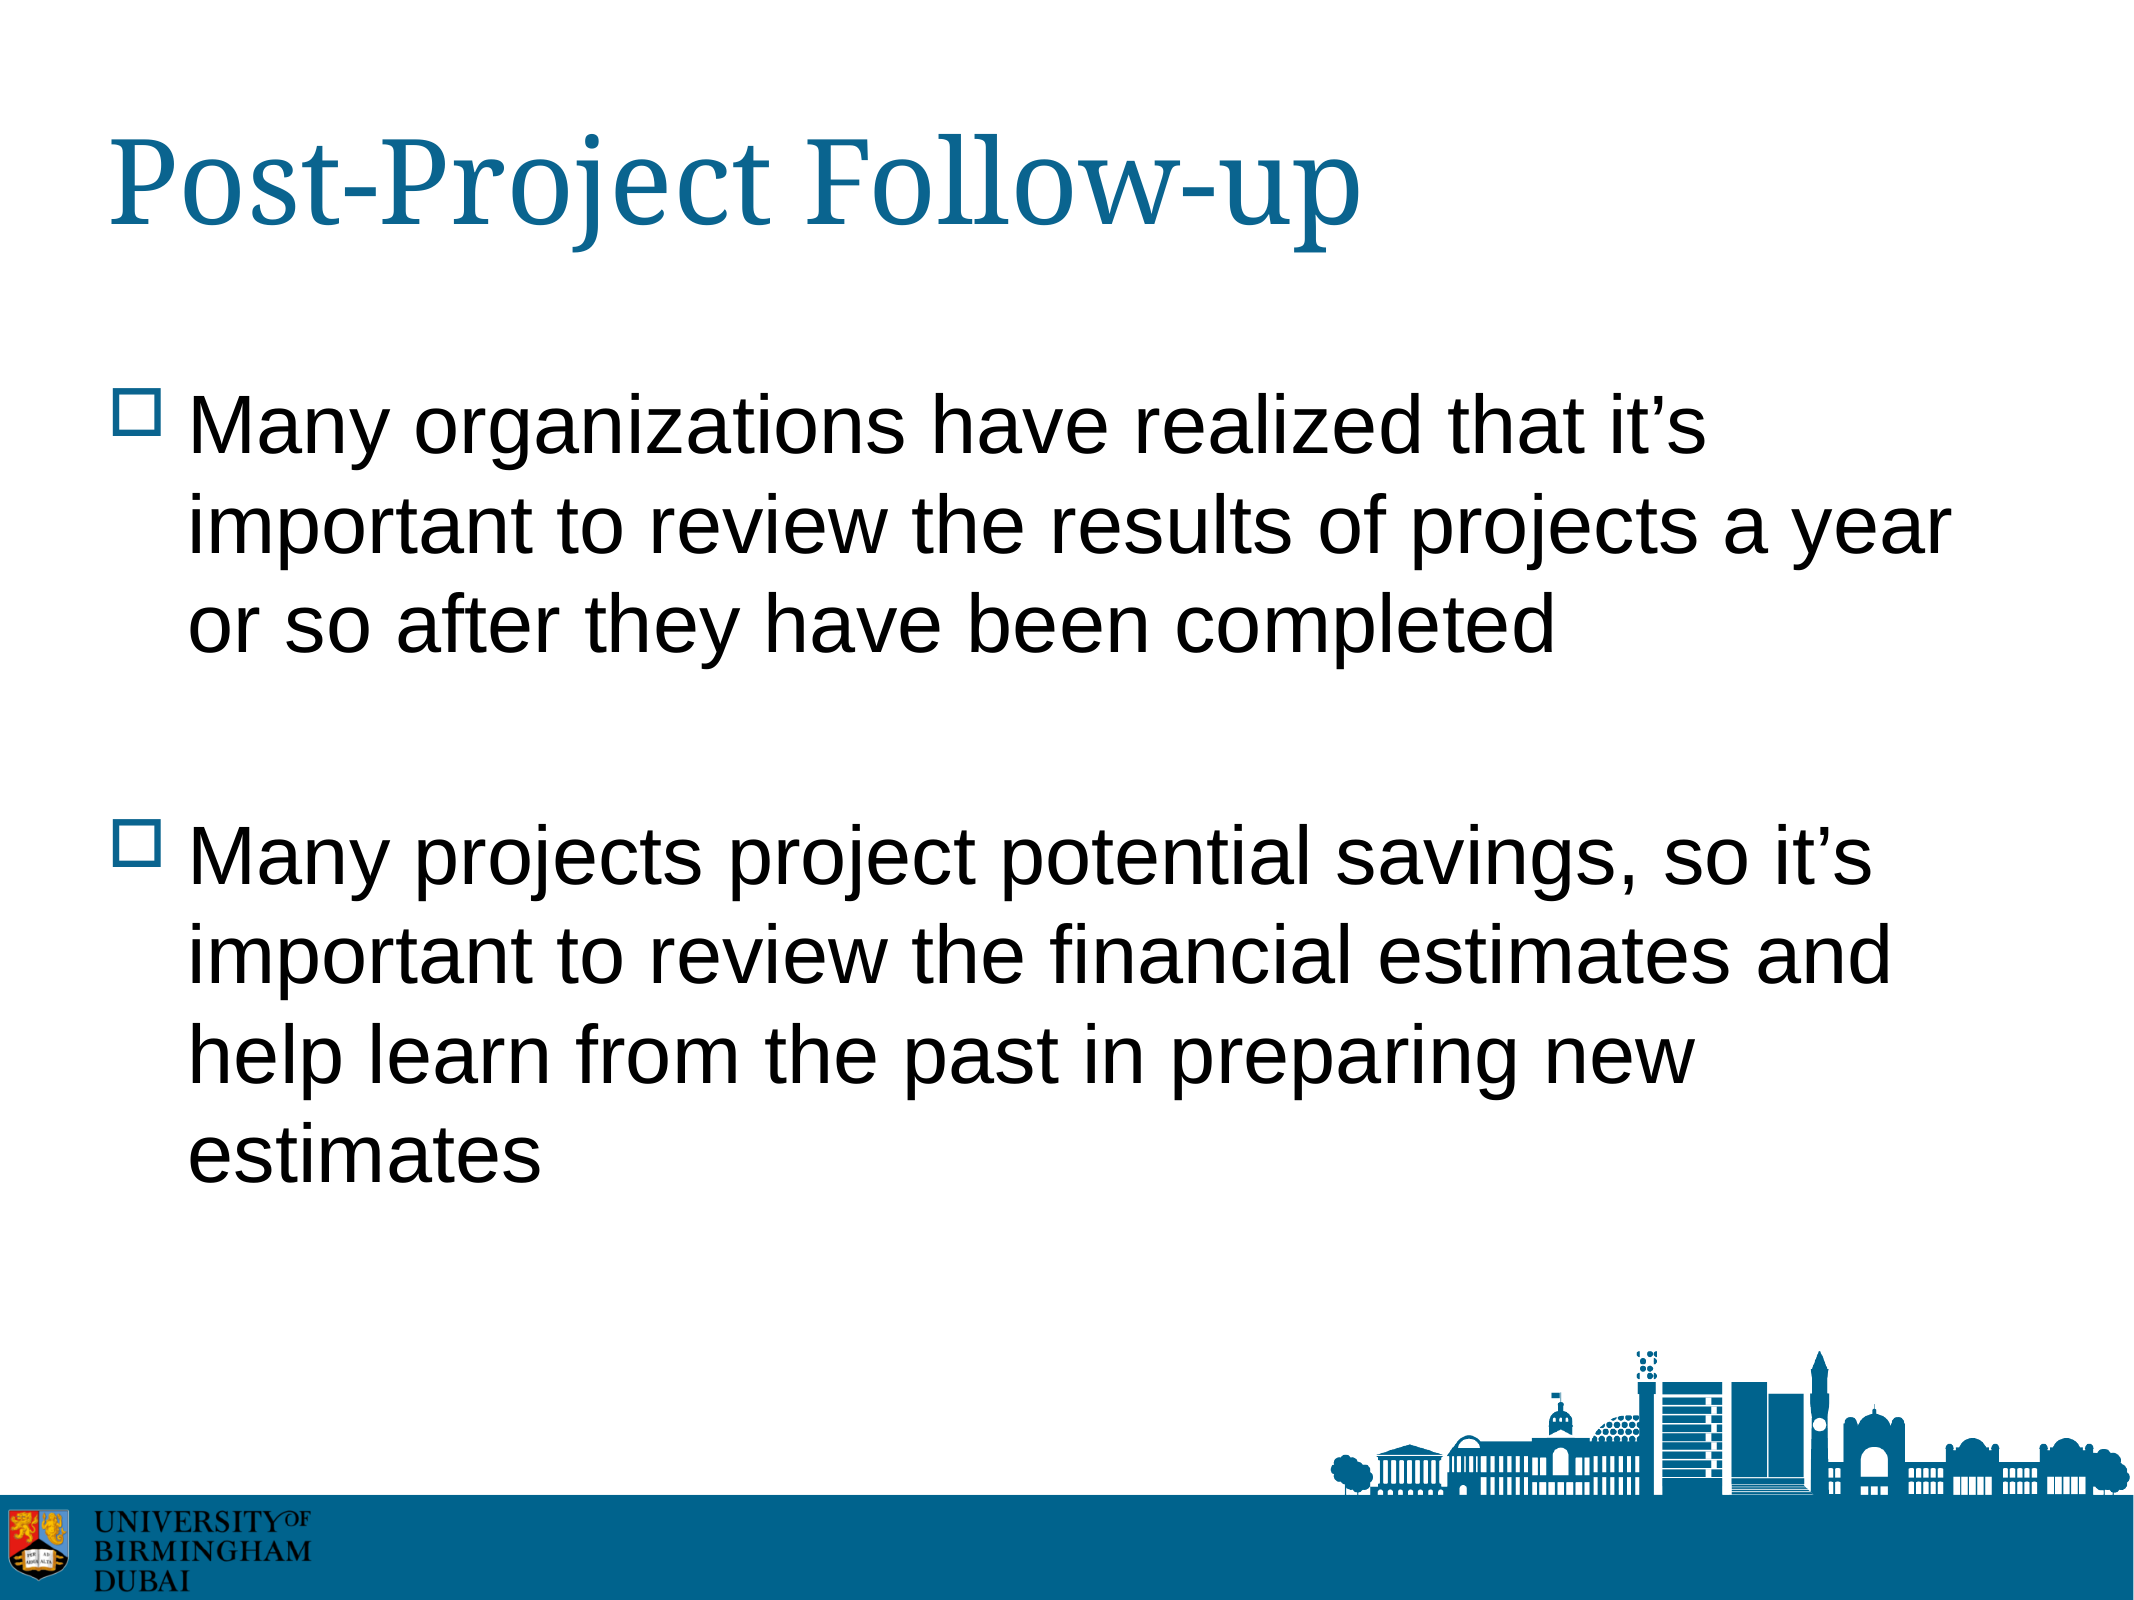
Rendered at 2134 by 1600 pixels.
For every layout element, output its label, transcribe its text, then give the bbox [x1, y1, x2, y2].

picture [2080, 1477, 2085, 1494]
picture [1836, 1482, 1840, 1493]
picture [1533, 1458, 1537, 1475]
picture [1549, 1483, 1554, 1494]
picture [2010, 1482, 2015, 1493]
picture [1576, 1458, 1582, 1475]
list Many organizations have realized that it’s important to review the results of projects a year or so after they have been completed Many projects project potential savings, so it’s important to review the financial estimates and help learn from the past in preparing new estimates [92, 363, 2058, 1355]
picture [1917, 1482, 1921, 1493]
picture [1576, 1483, 1582, 1494]
picture [0, 0, 2134, 1494]
picture [1978, 1477, 1983, 1494]
picture [1585, 1483, 1589, 1494]
picture [1924, 1482, 1928, 1493]
title Post-Project Follow-up [92, 43, 2058, 311]
picture [1931, 1482, 1935, 1493]
picture [1558, 1483, 1563, 1494]
picture [1938, 1469, 1943, 1477]
picture [1861, 1448, 1887, 1476]
picture [2025, 1482, 2029, 1493]
picture [1540, 1483, 1546, 1494]
picture [1460, 1486, 1466, 1494]
picture [2032, 1482, 2037, 1493]
picture [1938, 1482, 1943, 1493]
picture [9, 1510, 68, 1580]
picture [2056, 1477, 2061, 1494]
picture [1567, 1483, 1573, 1494]
picture [1481, 1478, 1486, 1494]
picture [2010, 1469, 2015, 1477]
picture [1909, 1482, 1913, 1493]
picture [2064, 1477, 2069, 1494]
picture [2032, 1469, 2037, 1477]
picture [1392, 1461, 1396, 1483]
picture [1459, 1440, 1479, 1447]
picture [1829, 1482, 1833, 1493]
picture [2072, 1477, 2077, 1494]
picture [1881, 1487, 1887, 1494]
picture [1954, 1477, 1967, 1494]
picture [1706, 1469, 1711, 1477]
picture [1986, 1477, 1991, 1494]
picture [2048, 1477, 2053, 1494]
picture [1481, 1457, 1486, 1472]
picture [1347, 1489, 1370, 1494]
picture [1585, 1458, 1589, 1475]
picture [1814, 1419, 1825, 1431]
picture [1970, 1477, 1975, 1494]
picture [2018, 1482, 2022, 1493]
picture [1871, 1487, 1877, 1494]
picture [1541, 1458, 1546, 1475]
picture [1553, 1448, 1568, 1475]
picture [1861, 1487, 1868, 1494]
